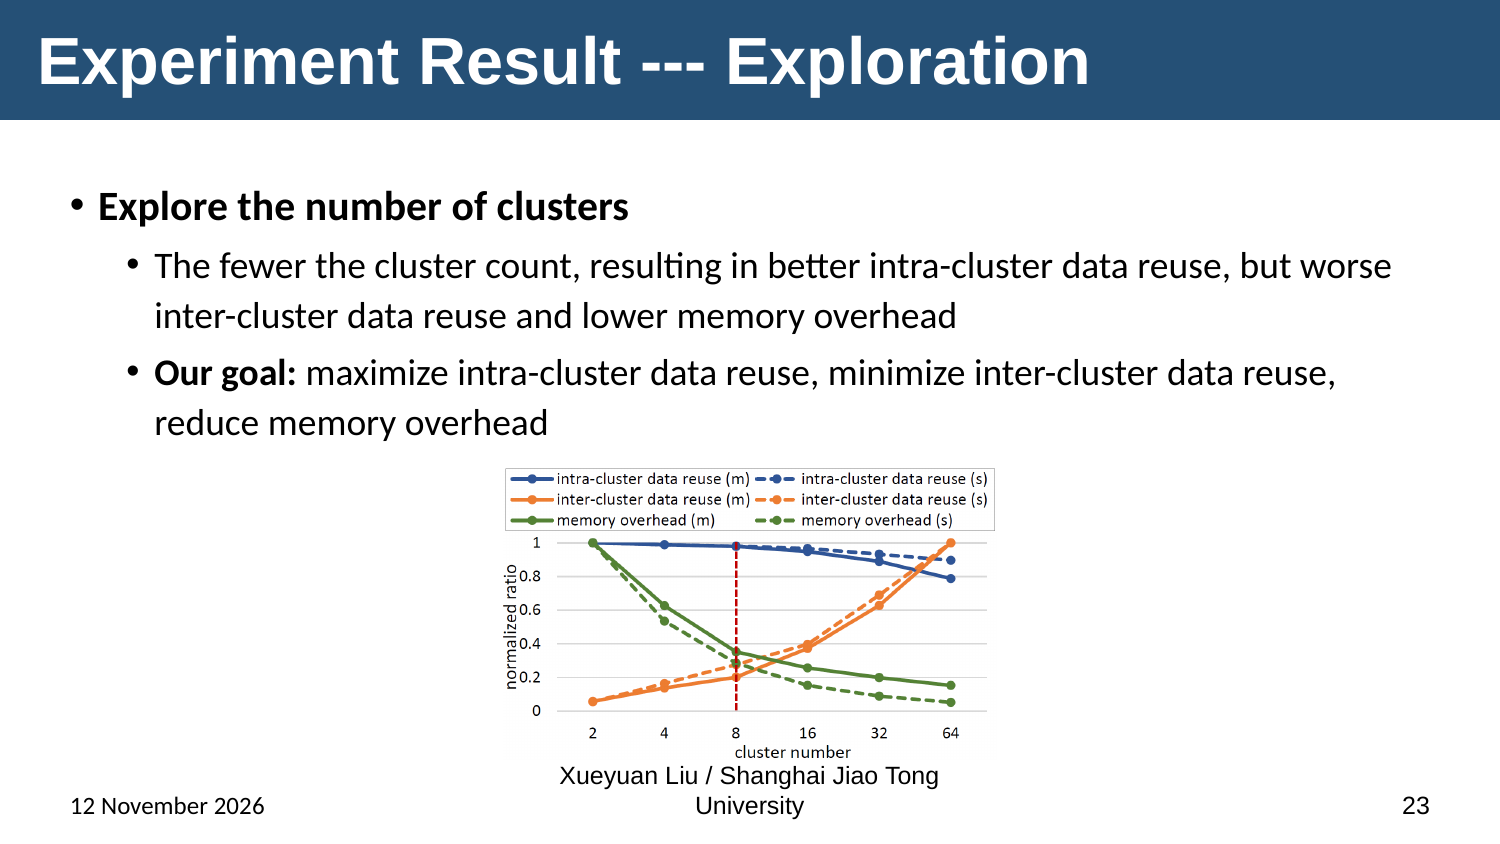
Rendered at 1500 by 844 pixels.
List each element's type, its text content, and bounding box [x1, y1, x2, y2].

text_box Xueyuan Liu / Shanghai Jiao Tong University [486, 782, 1014, 827]
title Experiment Result --- Exploration [22, 15, 1478, 111]
list Explore the number of clusters The fewer the cluster count, resulting in better intra-cluster data reuse, but worse inter-cluster data reuse and lower memory overhead Our goal: maximize intra-cluster data reuse, minimize inter-cluster data reuse, reduce memory overhead [55, 166, 1426, 760]
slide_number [55, 782, 441, 827]
picture [503, 468, 997, 760]
slide_number 23 [1059, 782, 1445, 827]
